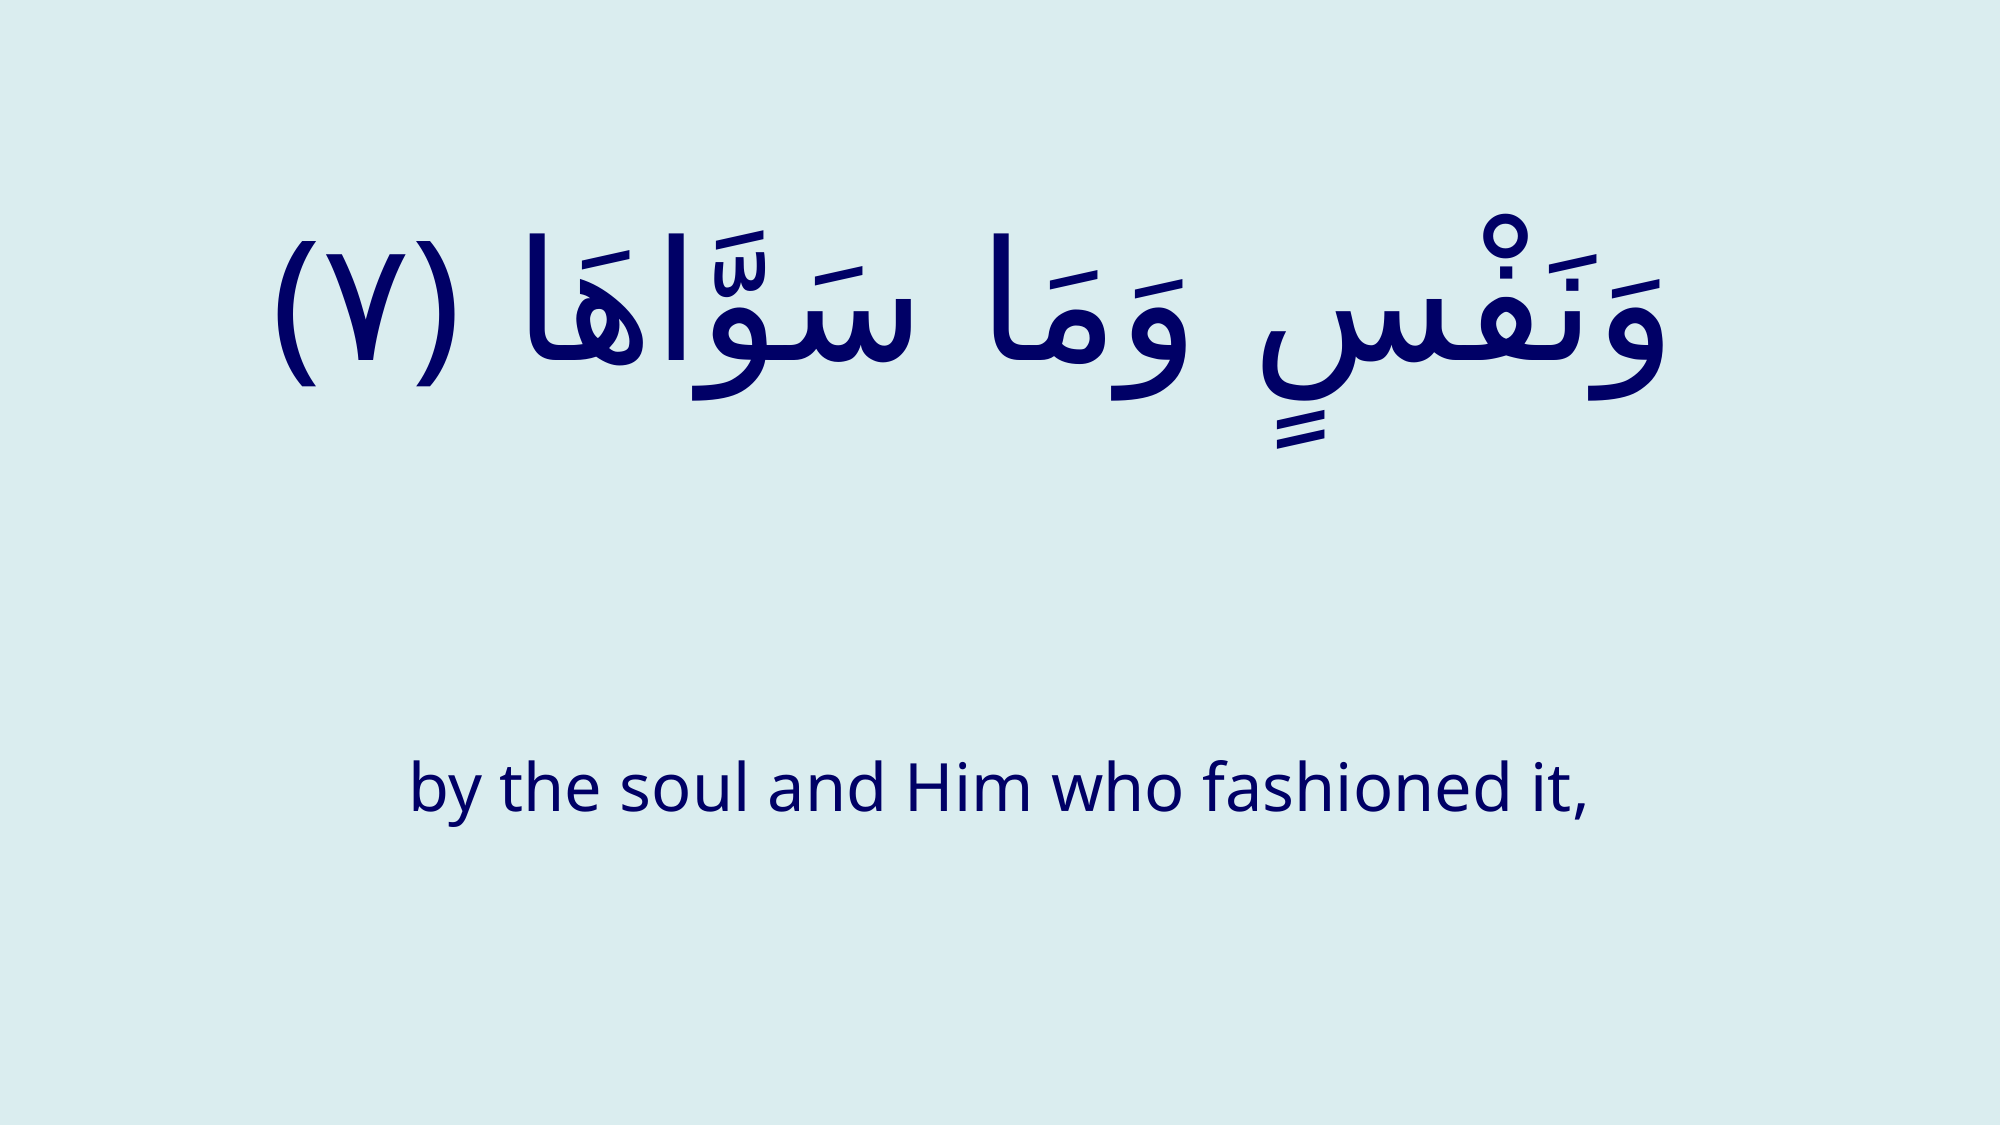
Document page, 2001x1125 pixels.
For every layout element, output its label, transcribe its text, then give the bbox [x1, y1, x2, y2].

title وَنَفْسٍ وَمَا سَوَّاهَا ‎﴿٧﴾ [0, 200, 2000, 388]
list by the soul and Him who fashioned it, [356, 737, 1644, 1050]
